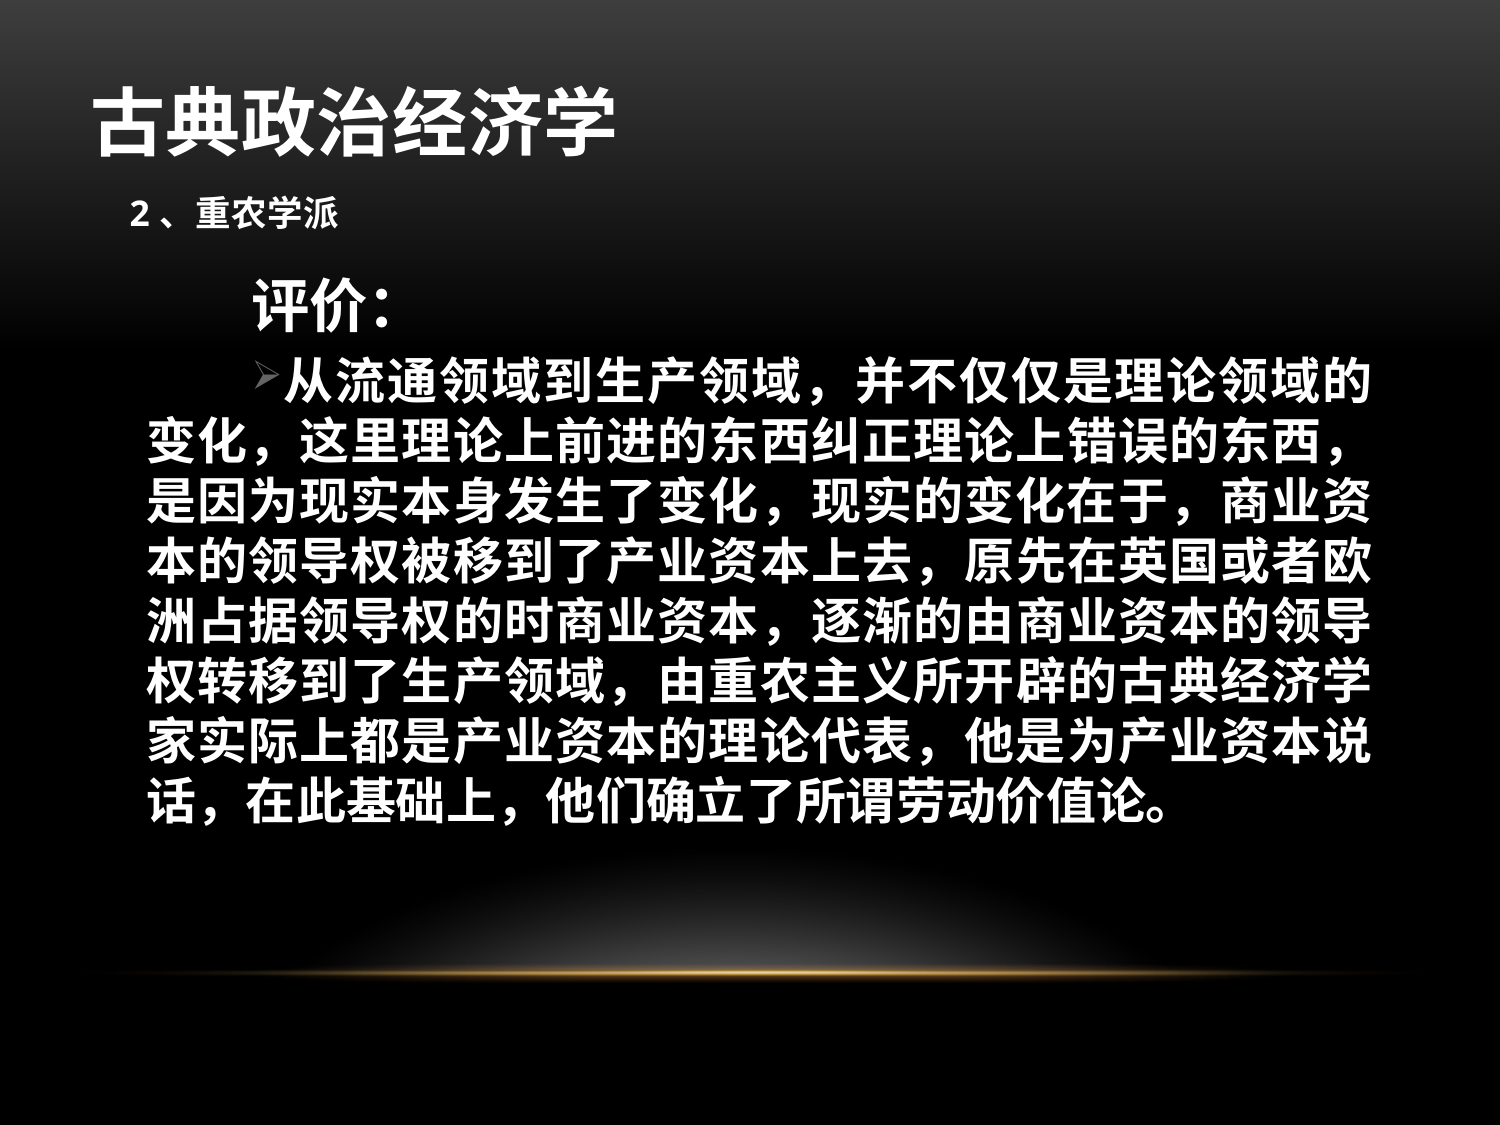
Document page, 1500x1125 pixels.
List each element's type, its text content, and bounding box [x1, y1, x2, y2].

text_box 评价： 从流通领域到生产领域，并不仅仅是理论领域的变化，这里理论上前进的东西纠正理论上错误的东西，是因为现实本身发生了变化，现实的变化在于，商业资本的领导权被移到了产业资本上去，原先在英国或者欧洲占据领导权的时商业资本，逐渐的由商业资本的领导权转移到了生产领域，由重农主义所开辟的古典经济学家实际上都是产业资本的理论代表，他是为产业资本说话，在此基础上，他们确立了所谓劳动价值论。 [75, 255, 1388, 786]
list 古典政治经济学 2、重农学派 [75, 78, 1426, 279]
picture [0, 0, 1500, 1125]
